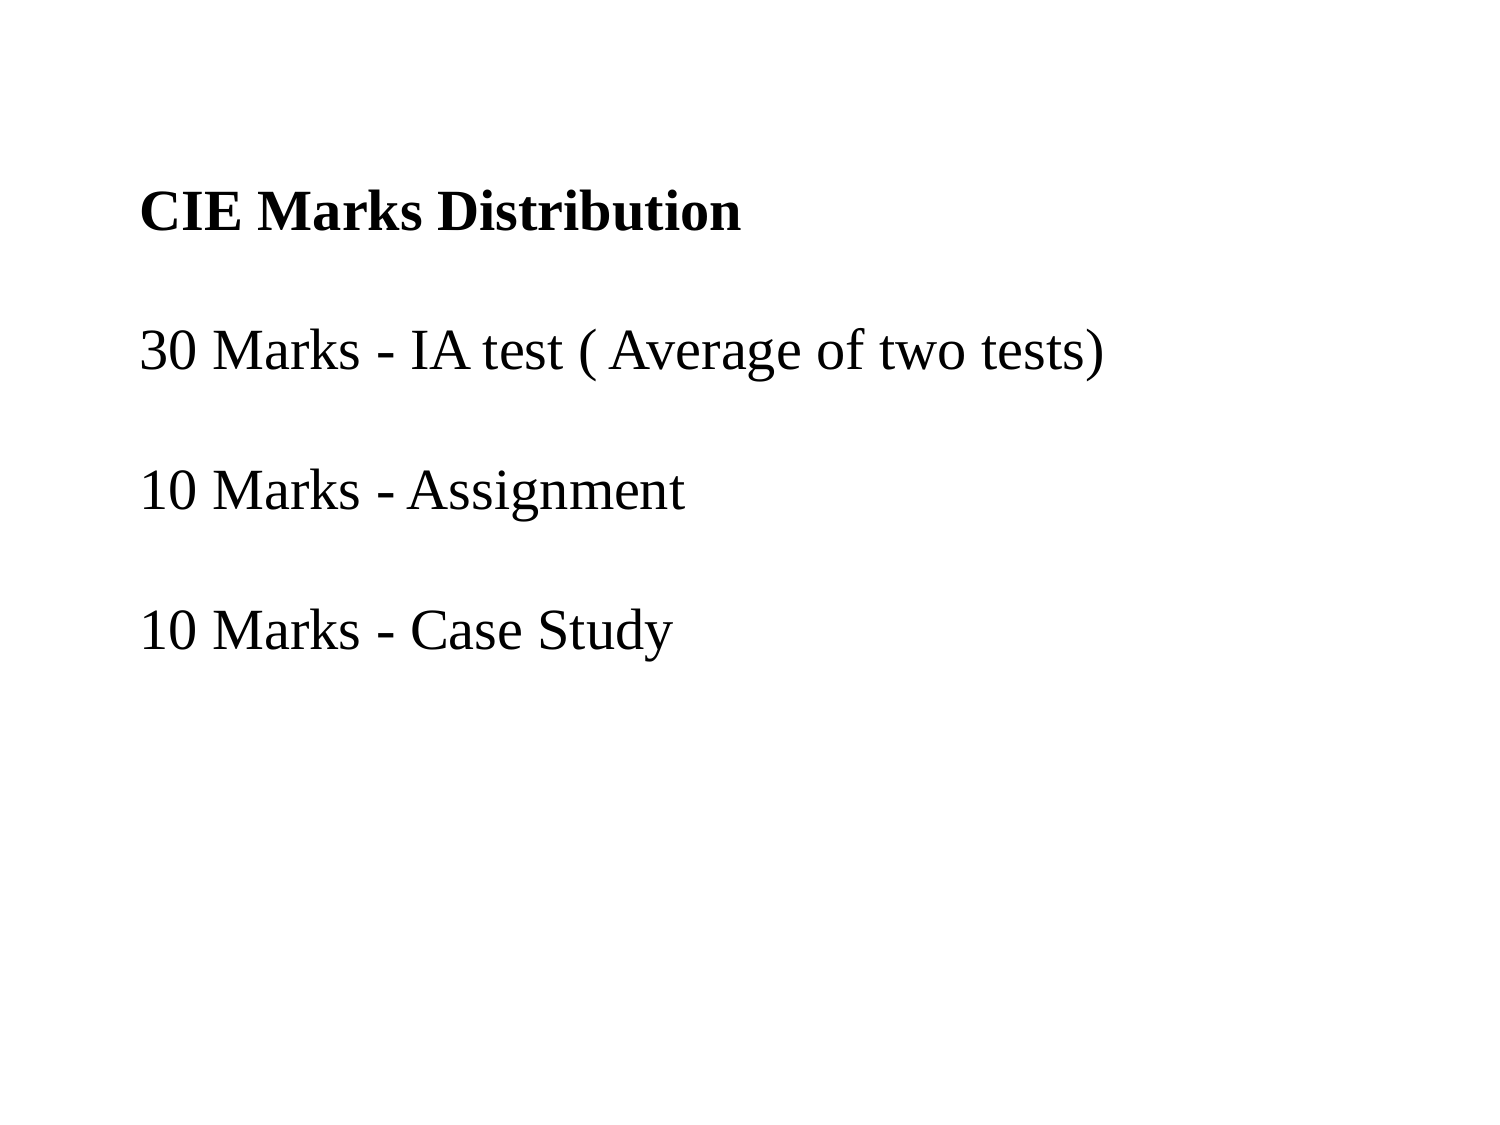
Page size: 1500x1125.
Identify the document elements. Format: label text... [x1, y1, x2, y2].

text_box CIE Marks Distribution 30 Marks - IA test ( Average of two tests) 10 Marks - Assignment 10 Marks - Case Study [124, 164, 1238, 669]
